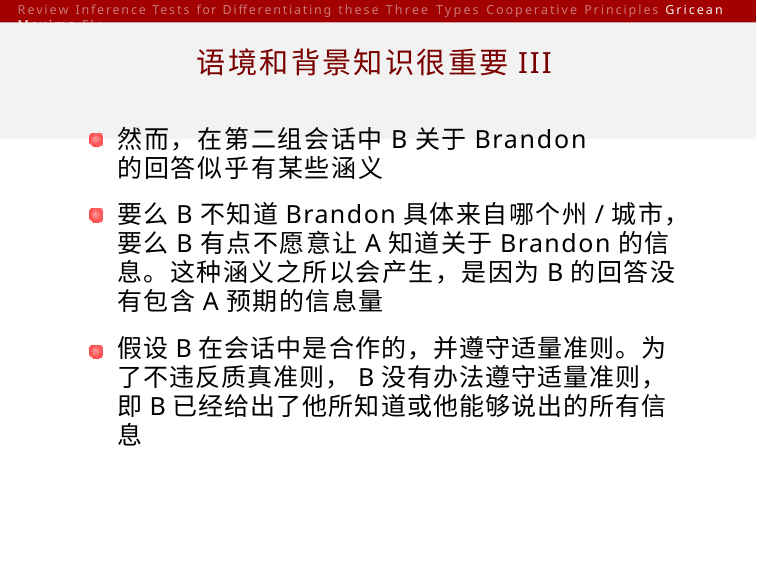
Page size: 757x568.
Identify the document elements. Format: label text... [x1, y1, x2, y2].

text_box 然而，在第二组会话中B关于Brandon的回答似乎有某些涵义 要么B不知道Brandon具体来自哪个州/城市，要么B有点不愿意让A知道关于Brandon的信息。这种涵义之所以会产生，是因为B的回答没有包含A预期的信息量 假设B在会话中是合作的，并遵守适量准则。为了不违反质真准则，B没有办法遵守适量准则，即B已经给出了他所知道或他能够说出的所有信息 [115, 120, 689, 450]
picture [89, 133, 104, 148]
picture [89, 344, 104, 360]
picture [89, 208, 104, 223]
text_box Review Inference Tests for Differentiating these Three Types Cooperative Principles Gricean Maxims Flo [0, 0, 756, 22]
title 语境和背景知识很重要III [0, 22, 756, 140]
